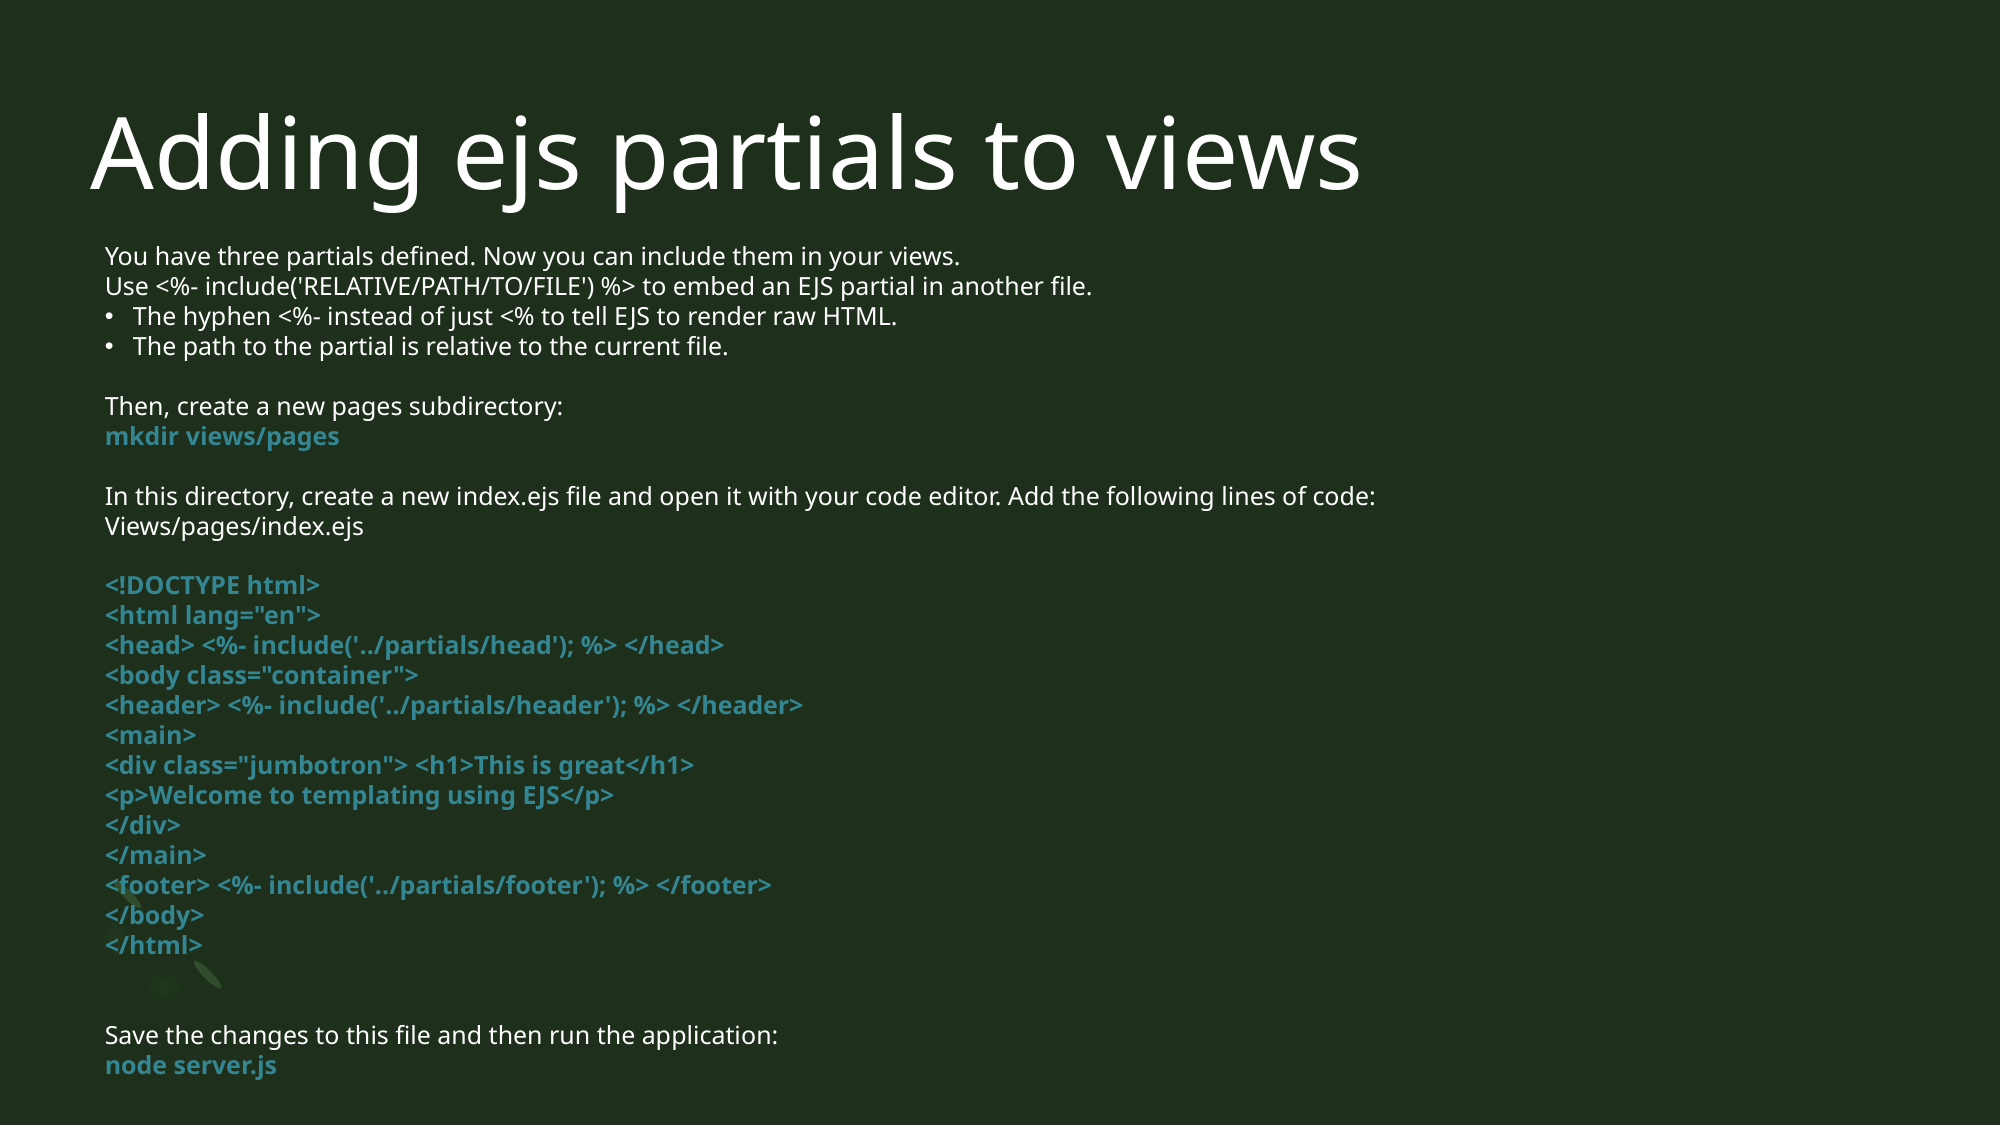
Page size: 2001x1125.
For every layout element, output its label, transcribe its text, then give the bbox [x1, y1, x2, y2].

text_box You have three partials defined. Now you can include them in your views. Use <%- include('RELATIVE/PATH/TO/FILE') %> to embed an EJS partial in another file. The hyphen <%- instead of just <% to tell EJS to render raw HTML. The path to the partial is relative to the current file. Then, create a new pages subdirectory: mkdir views/pages In this directory, create a new index.ejs file and open it with your code editor. Add the following lines of code: Views/pages/index.ejs <!DOCTYPE html> <html lang="en"> <head> <%- include('../partials/head'); %> </head> <body class="container"> <header> <%- include('../partials/header'); %> </header> <main> <div class="jumbotron"> <h1>This is great</h1> <p>Welcome to templating using EJS</p> </div> </main> <footer> <%- include('../partials/footer'); %> </footer> </body> </html> Save the changes to this file and then run the application: node server.js [89, 233, 1758, 1087]
title Adding ejs partials to views [90, 90, 1910, 309]
